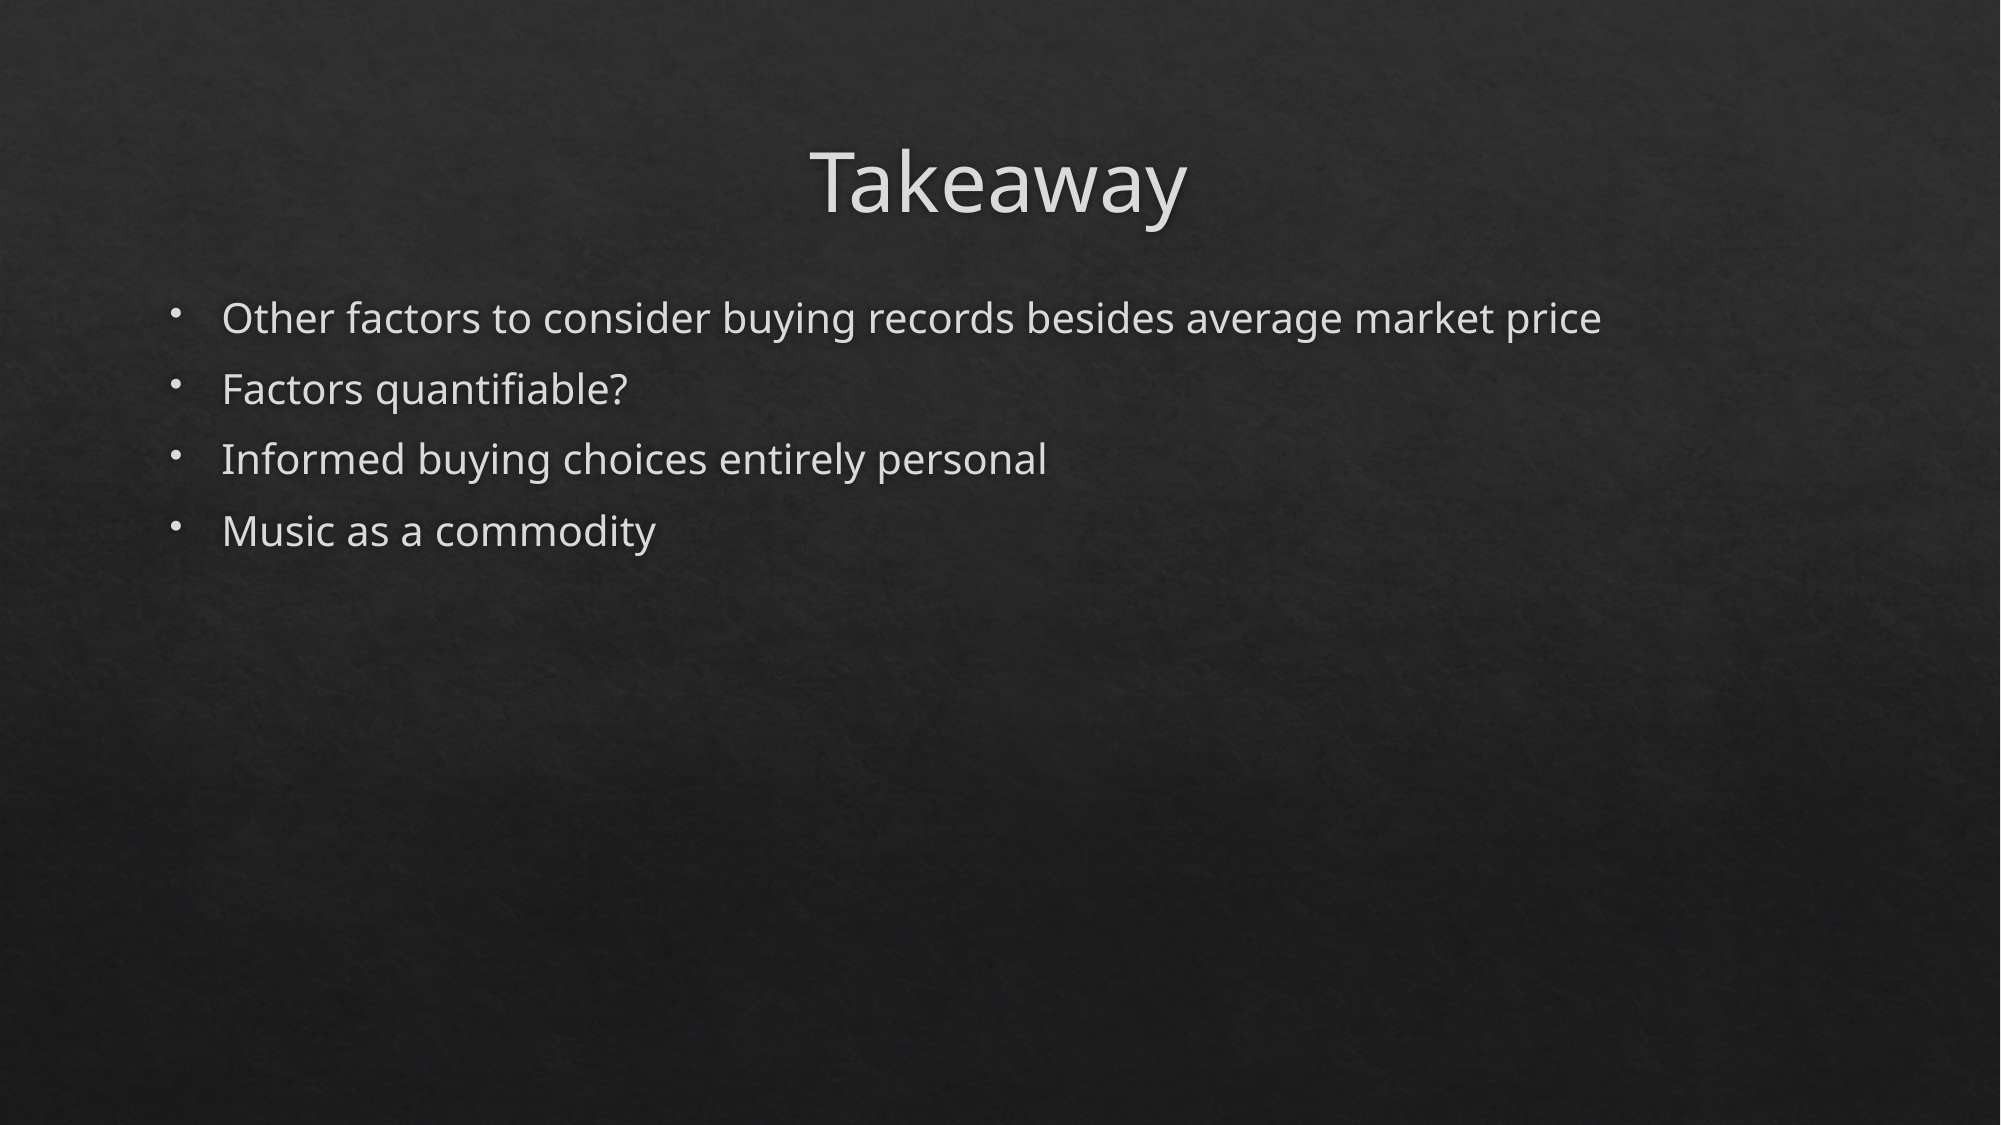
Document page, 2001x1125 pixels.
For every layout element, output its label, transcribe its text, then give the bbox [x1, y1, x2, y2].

title Takeaway [149, 99, 1849, 260]
list Other factors to consider buying records besides average market price Factors quantifiable? Informed buying choices entirely personal Music as a commodity [149, 284, 1849, 950]
